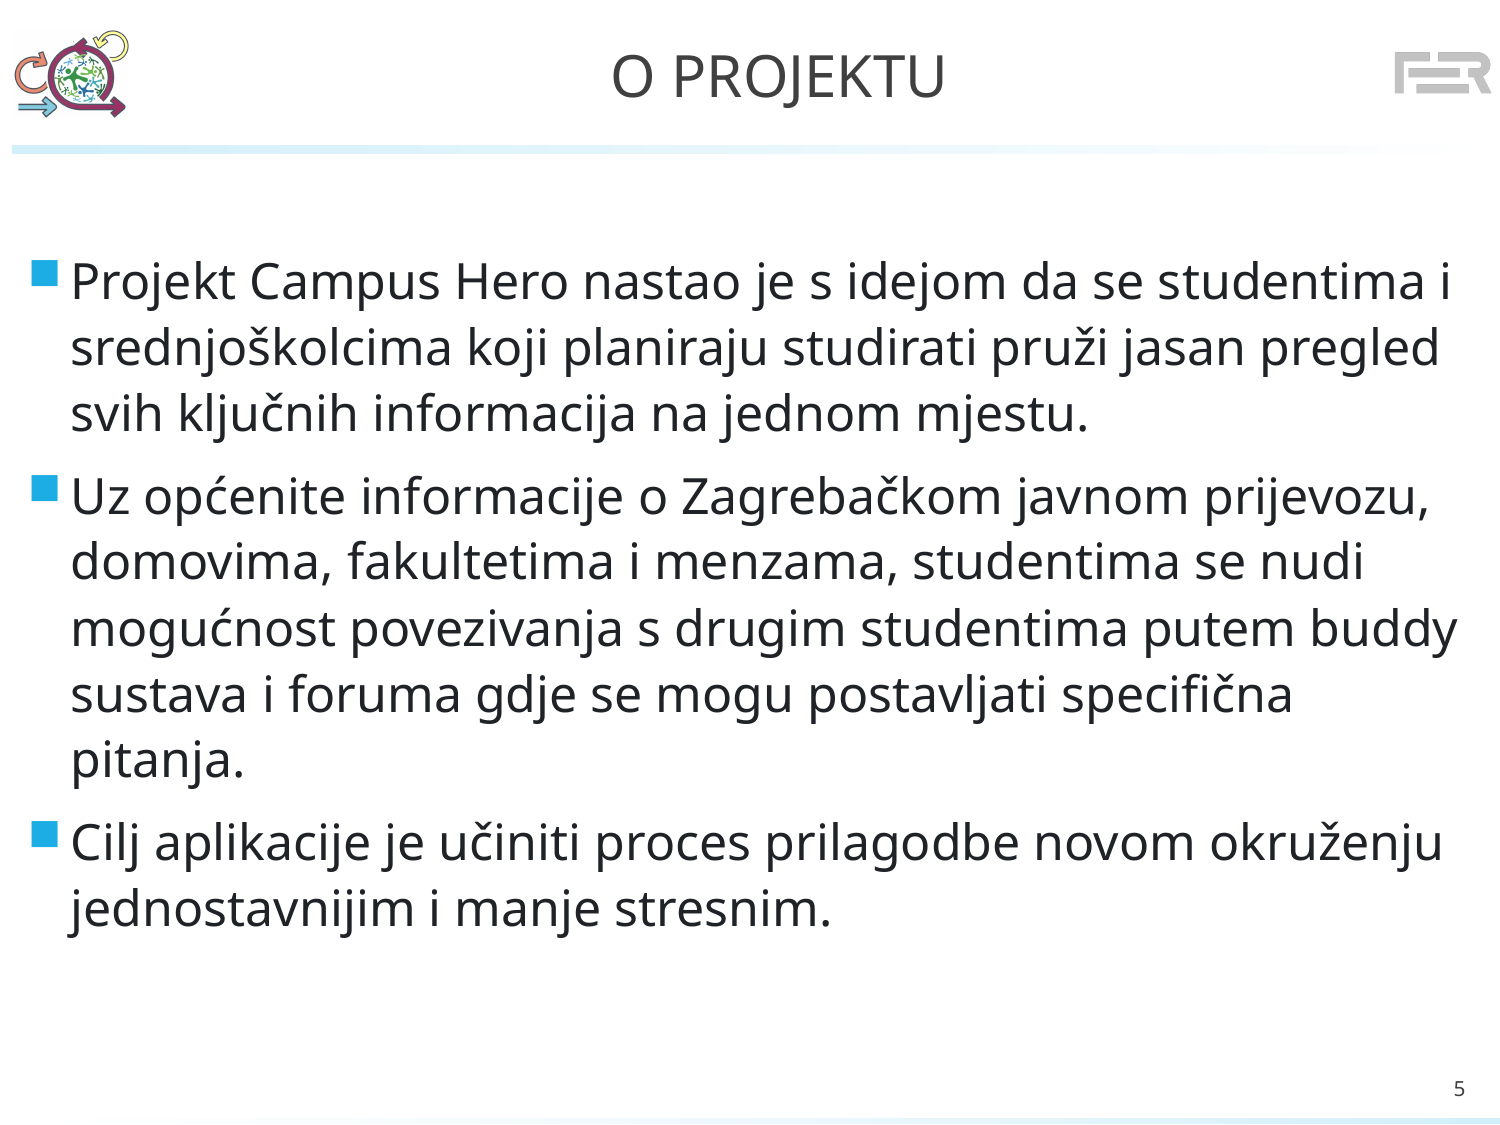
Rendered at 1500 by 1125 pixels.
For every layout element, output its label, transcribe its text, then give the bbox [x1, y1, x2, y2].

list Projekt Campus Hero nastao je s idejom da se studentima i srednjoškolcima koji planiraju studirati pruži jasan pregled svih ključnih informacija na jednom mjestu. Uz općenite informacije o Zagrebačkom javnom prijevozu, domovima, fakultetima i menzama, studentima se nudi mogućnost povezivanja s drugim studentima putem buddy sustava i foruma gdje se mogu postavljati specifična pitanja. Cilj aplikacije je učiniti proces prilagodbe novom okruženju jednostavnijim i manje stresnim. [11, 159, 1489, 1046]
slide_number 5 [1402, 1066, 1481, 1114]
title O projektu [129, 5, 1430, 142]
picture [13, 28, 129, 118]
